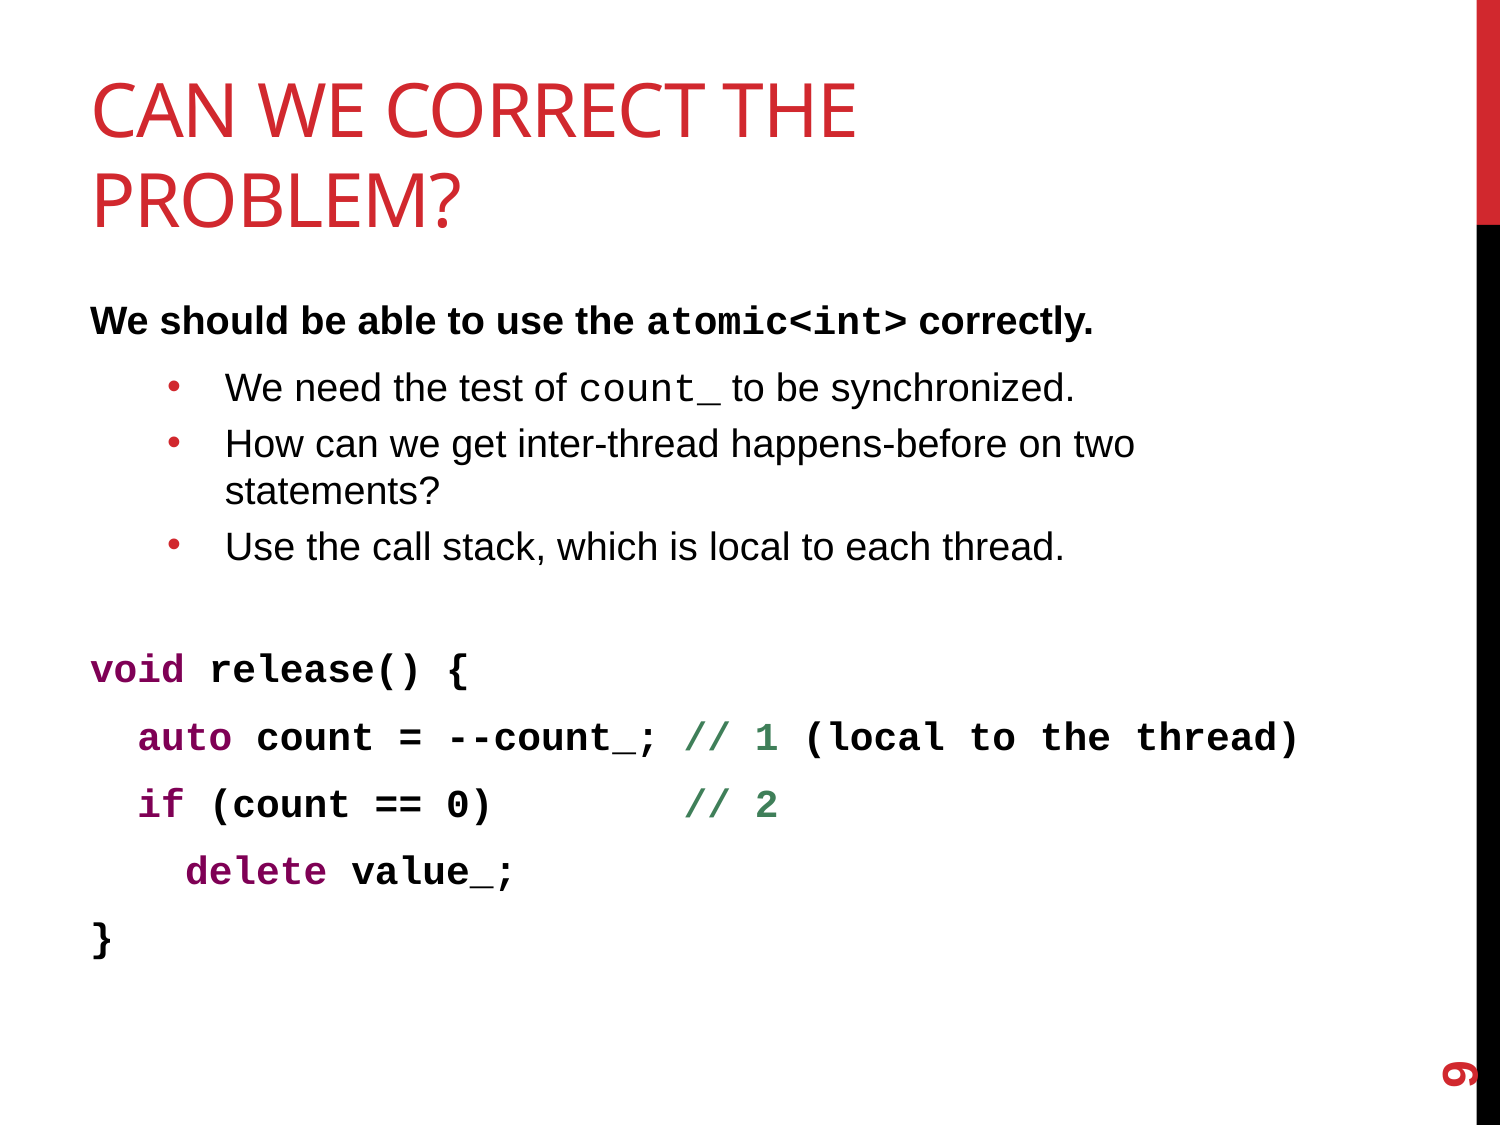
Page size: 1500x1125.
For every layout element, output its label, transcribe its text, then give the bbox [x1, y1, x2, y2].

title Can we correct the problem? [75, 25, 1025, 250]
list We should be able to use the atomic<int> correctly. We need the test of count_ to be synchronized. How can we get inter-thread happens-before on two statements? Use the call stack, which is local to each thread. void release() { auto count = --count_; // 1 (local to the thread) if (count == 0) // 2 delete value_; } [75, 287, 1325, 1005]
slide_number 9 [1427, 887, 1488, 1104]
